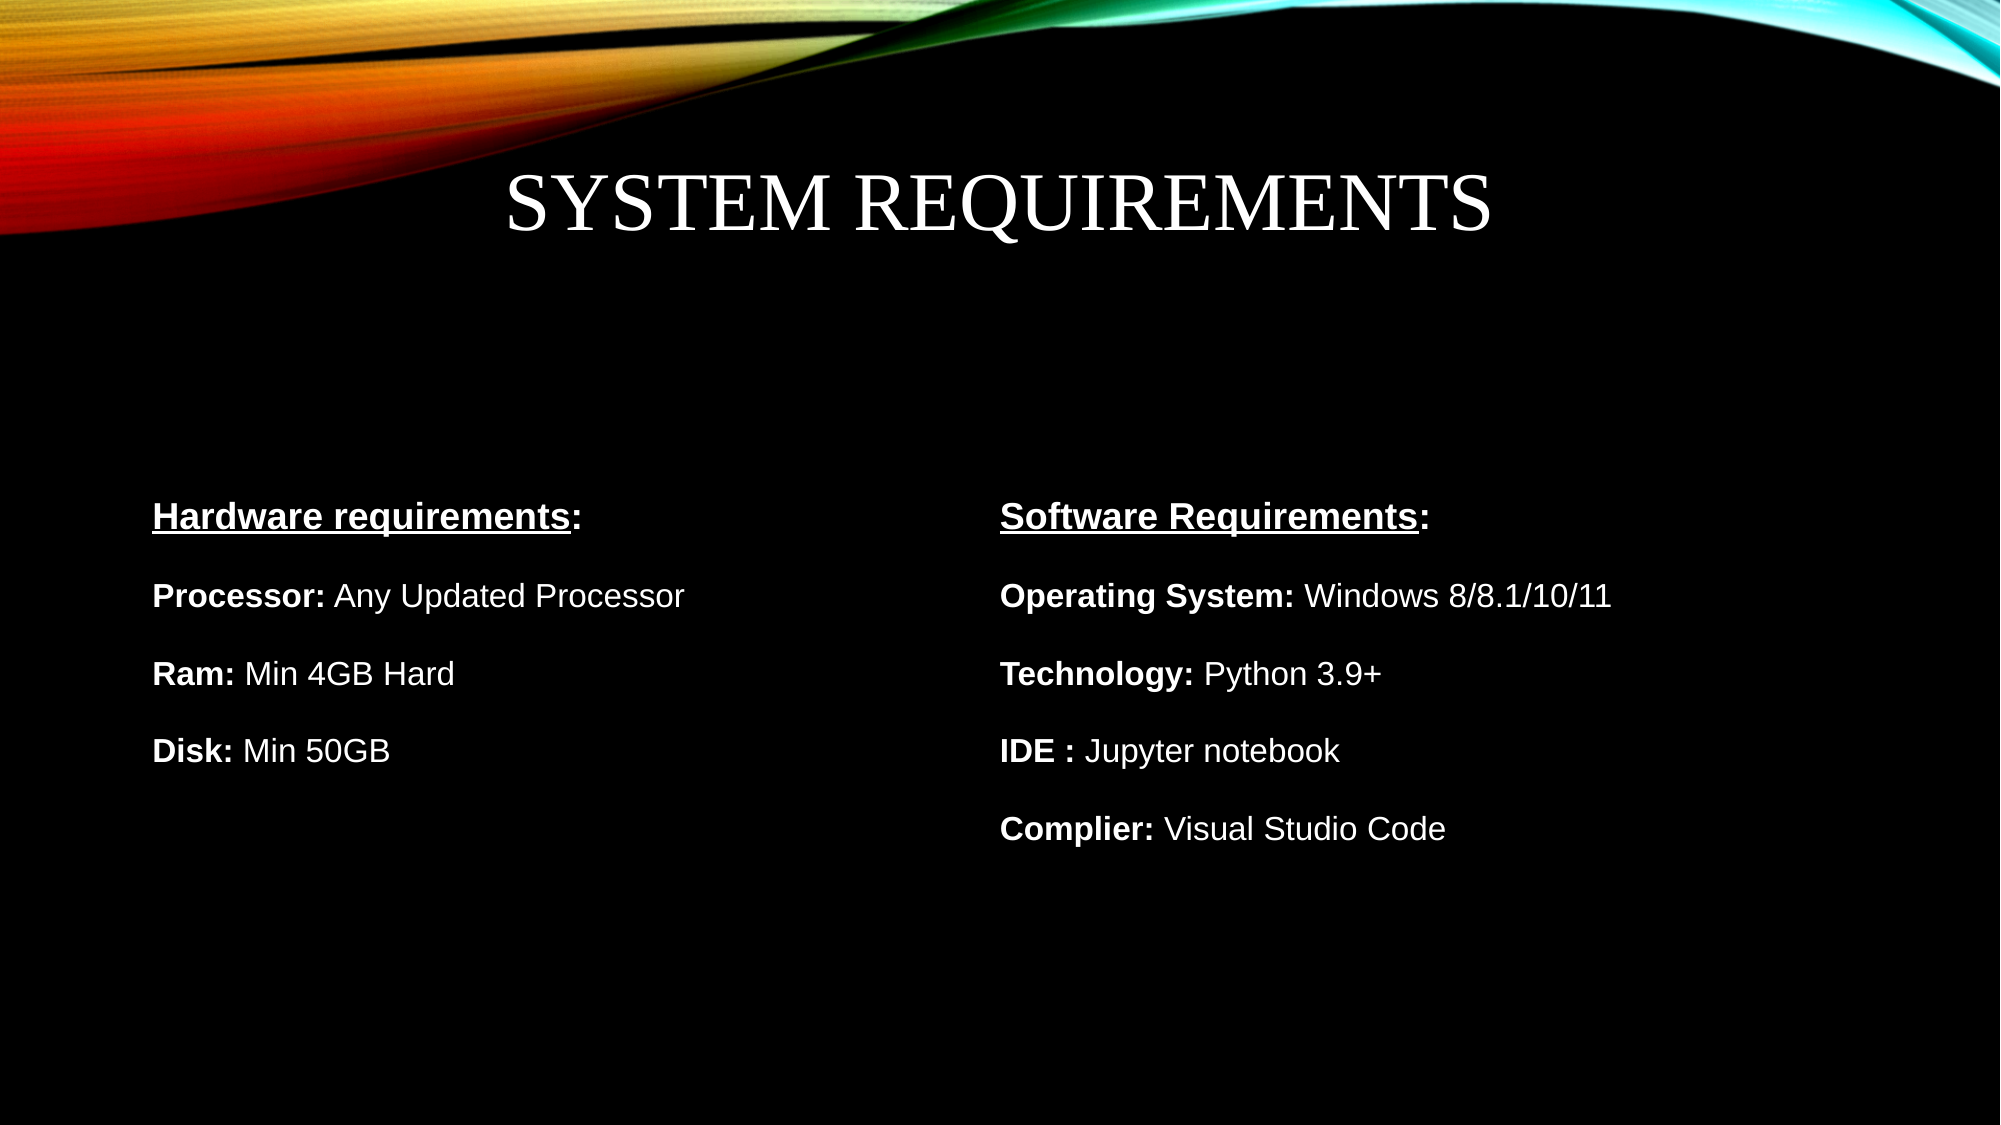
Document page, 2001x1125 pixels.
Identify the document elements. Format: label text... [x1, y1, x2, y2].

picture [0, 0, 2000, 237]
title System requirements [137, 137, 1863, 270]
list Hardware requirements: Processor: Any Updated Processor Ram: Min 4GB Hard Disk: Min 50GB Software Requirements: Operating System: Windows 8/8.1/10/11 Technology: Python 3.9+ IDE : Jupyter notebook Complier: Visual Studio Code [137, 401, 1863, 1015]
